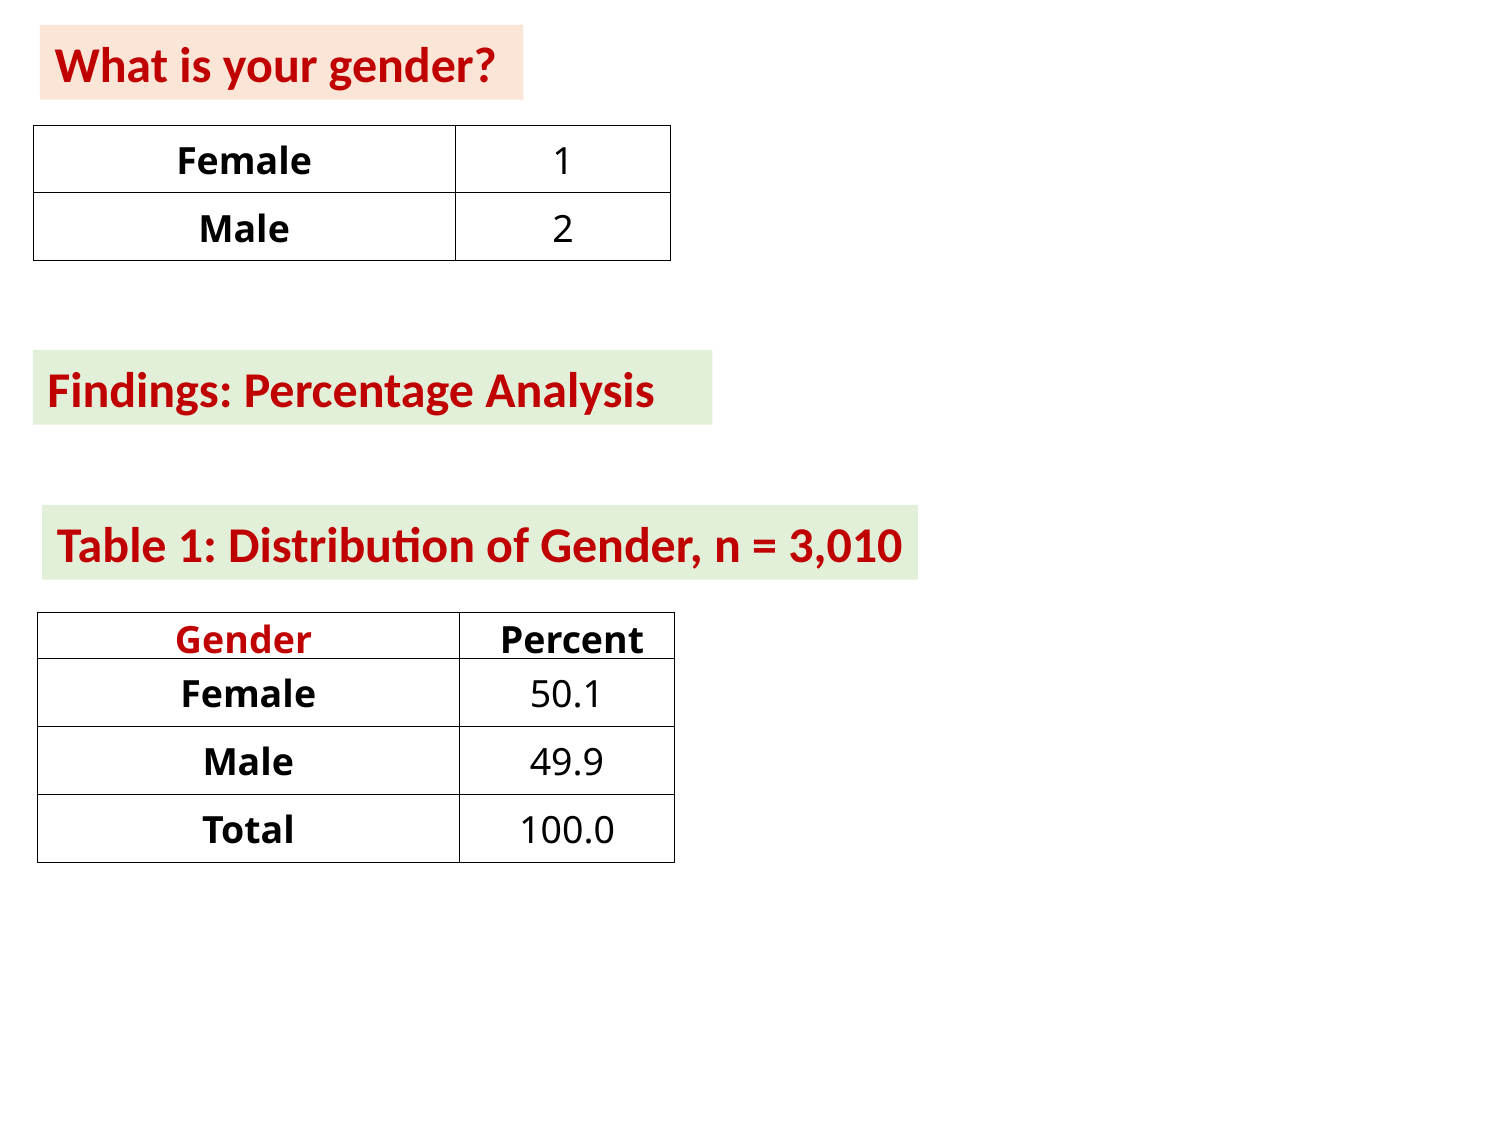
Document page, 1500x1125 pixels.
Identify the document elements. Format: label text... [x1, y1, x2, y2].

table_cell Female [38, 659, 459, 726]
table_cell 100.0 [460, 795, 674, 862]
table_cell 49.9 [460, 727, 674, 794]
table_header Percent [460, 613, 674, 658]
table_header Female [34, 126, 455, 192]
text_box Findings: Percentage Analysis [32, 349, 713, 425]
table_cell Male [38, 727, 459, 794]
text_box What is your gender? [39, 24, 524, 100]
table_header Gender [38, 613, 459, 658]
table_cell 2 [456, 193, 670, 260]
table_cell 50.1 [460, 659, 674, 726]
table_cell Male [34, 193, 455, 260]
table_cell Total [38, 795, 459, 862]
table_header 1 [456, 126, 670, 192]
text_box Table 1: Distribution of Gender, n = 3,010 [42, 504, 918, 580]
